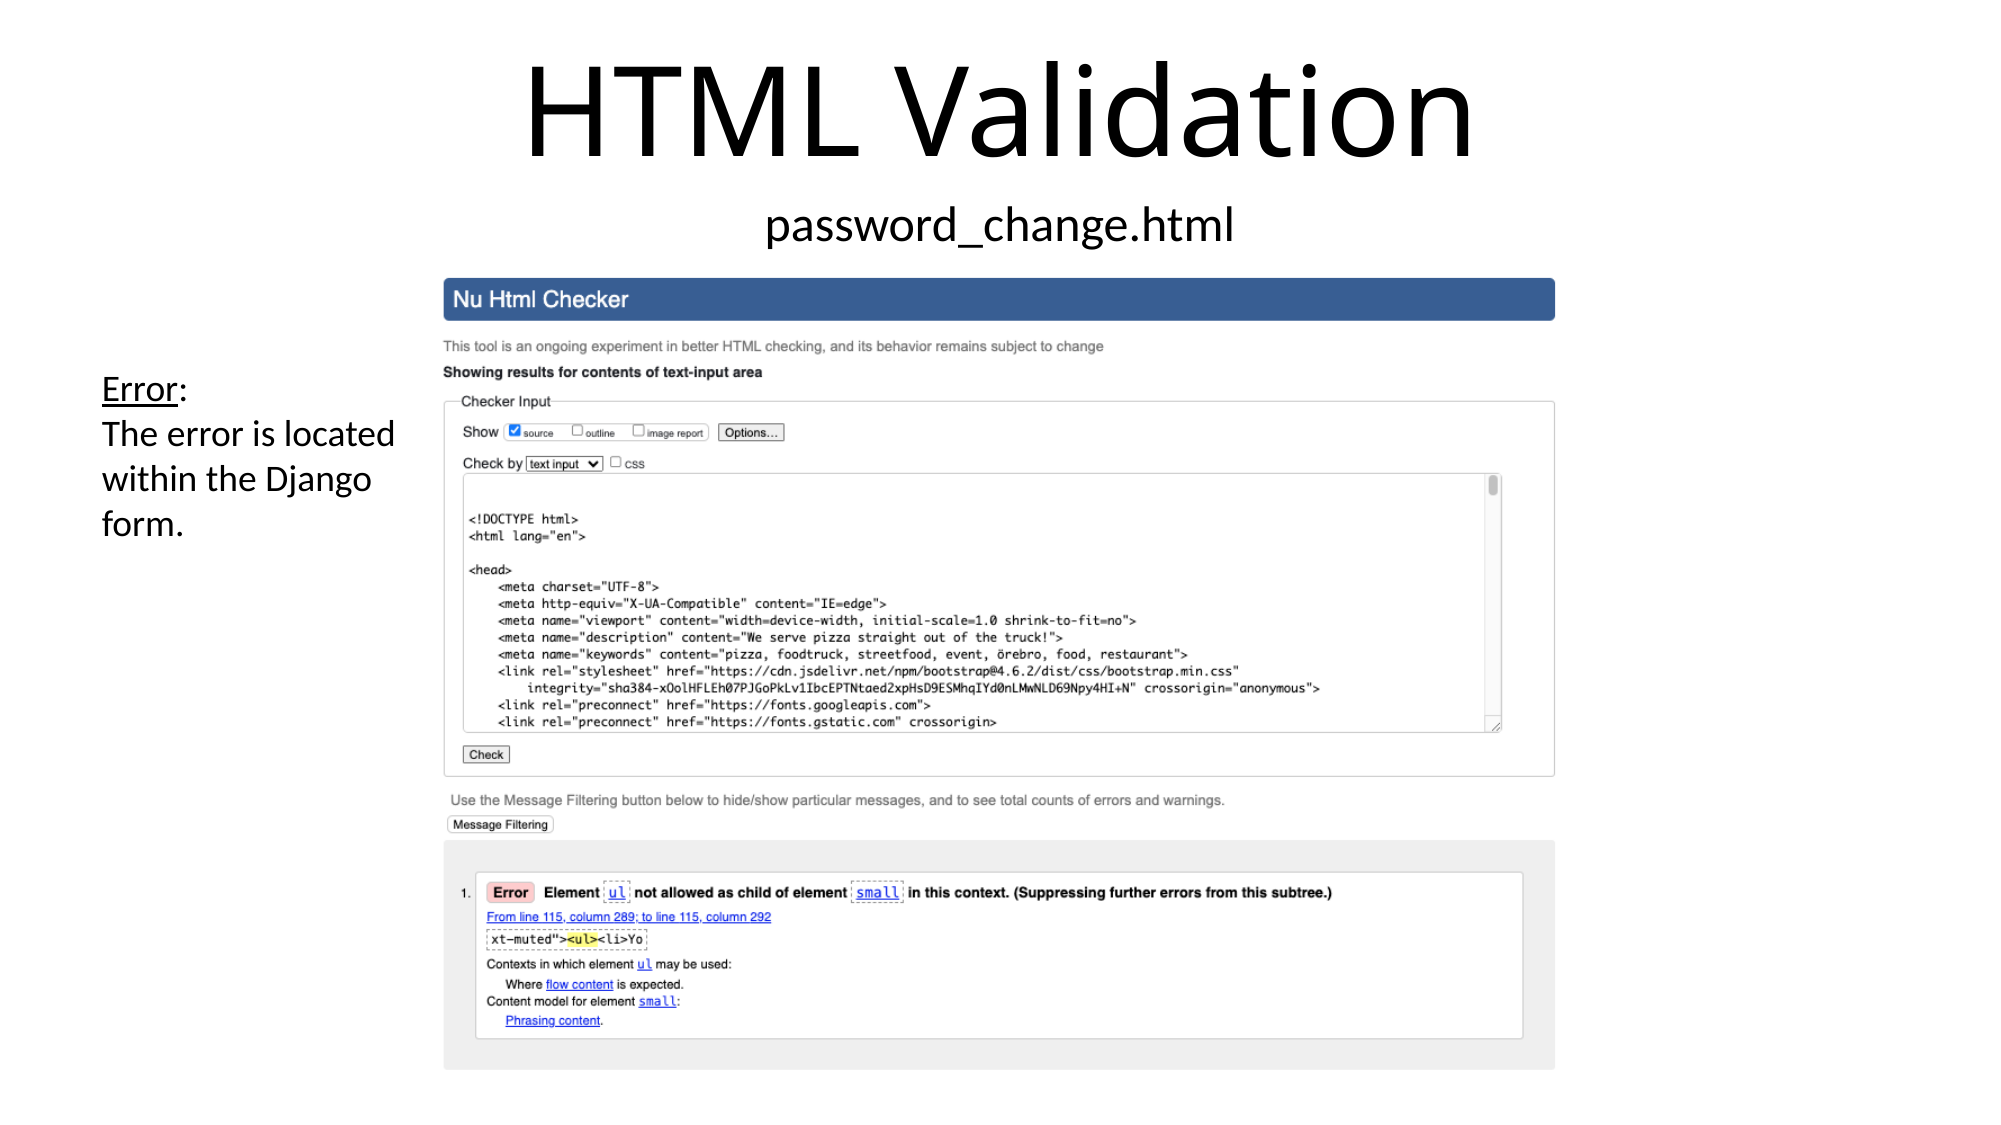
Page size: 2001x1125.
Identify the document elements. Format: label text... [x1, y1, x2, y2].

picture [437, 269, 1563, 1080]
title HTML Validation [249, 26, 1750, 191]
subtitle password_change.html [249, 191, 1750, 270]
text_box Error: The error is located within the Django form. [87, 356, 416, 552]
